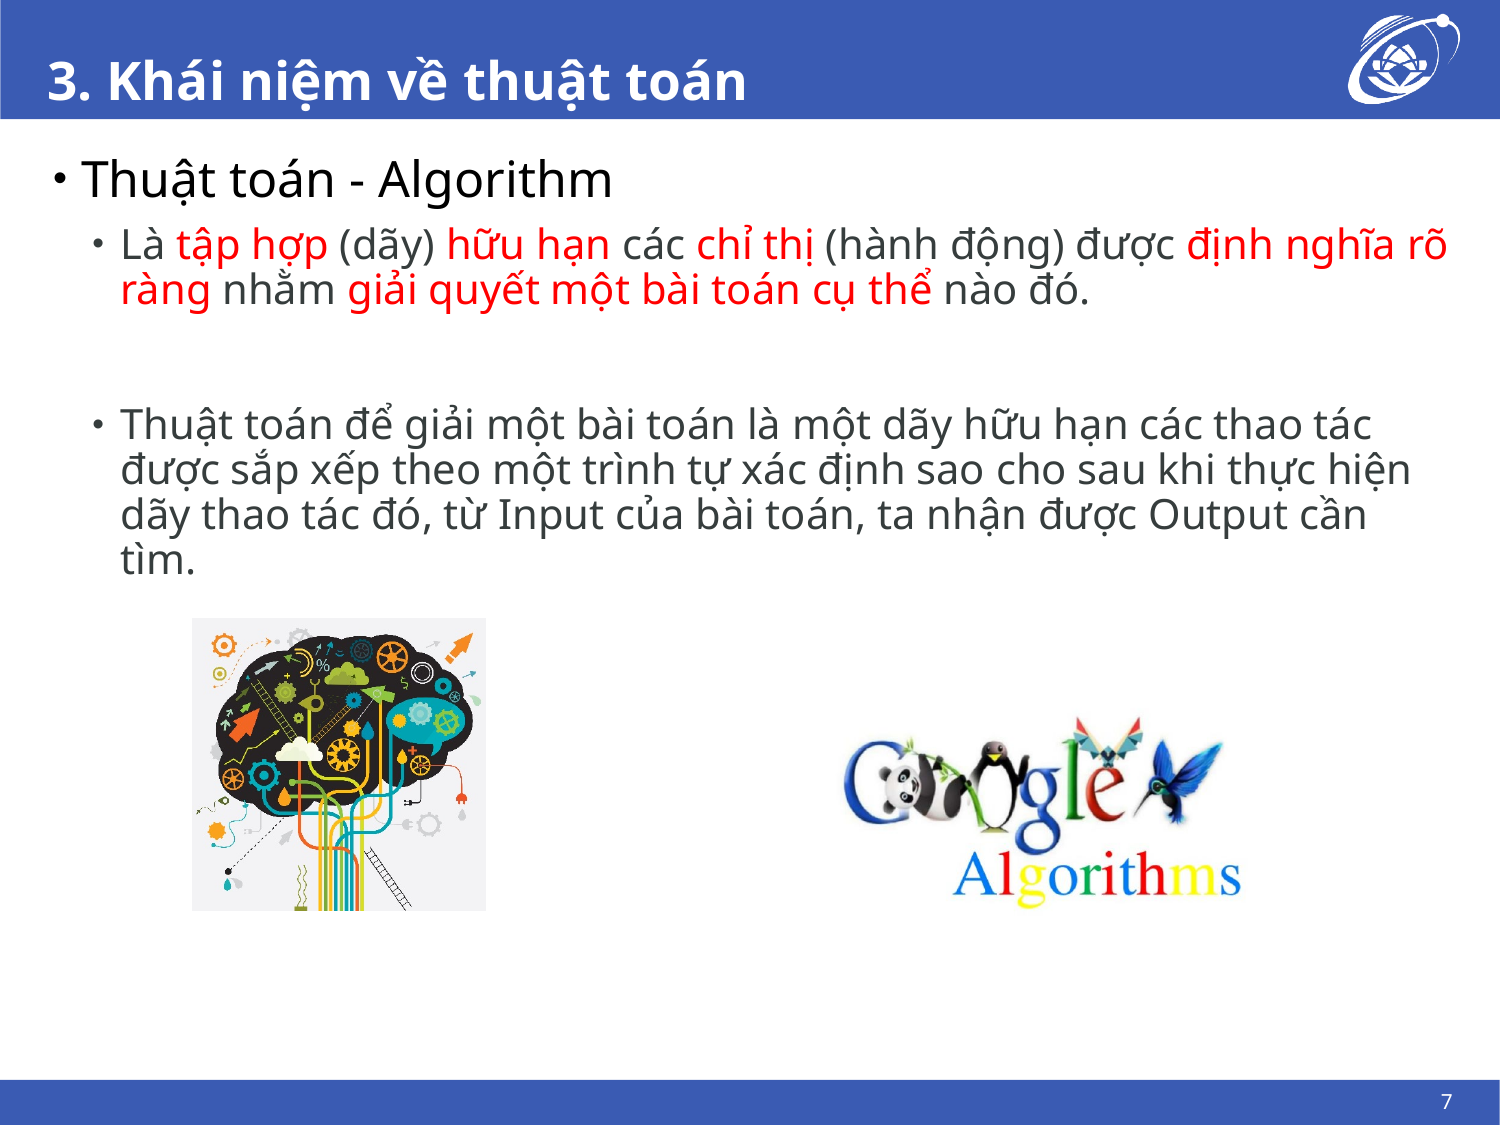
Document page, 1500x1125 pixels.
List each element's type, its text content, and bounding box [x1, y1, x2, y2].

title 3. Khái niệm về thuật toán [32, 0, 1468, 120]
slide_number 7 [1388, 1083, 1468, 1122]
picture [801, 650, 1281, 1010]
picture [192, 618, 486, 911]
list Thuật toán - Algorithm Là tập hợp (dãy) hữu hạn các chỉ thị (hành động) được định nghĩa rõ ràng nhằm giải quyết một bài toán cụ thể nào đó. Thuật toán để giải một bài toán là một dãy hữu hạn các thao tác được sắp xếp theo một trình tự xác định sao cho sau khi thực hiện dãy thao tác đó, từ Input của bài toán, ta nhận được Output cần tìm. [32, 146, 1468, 1054]
